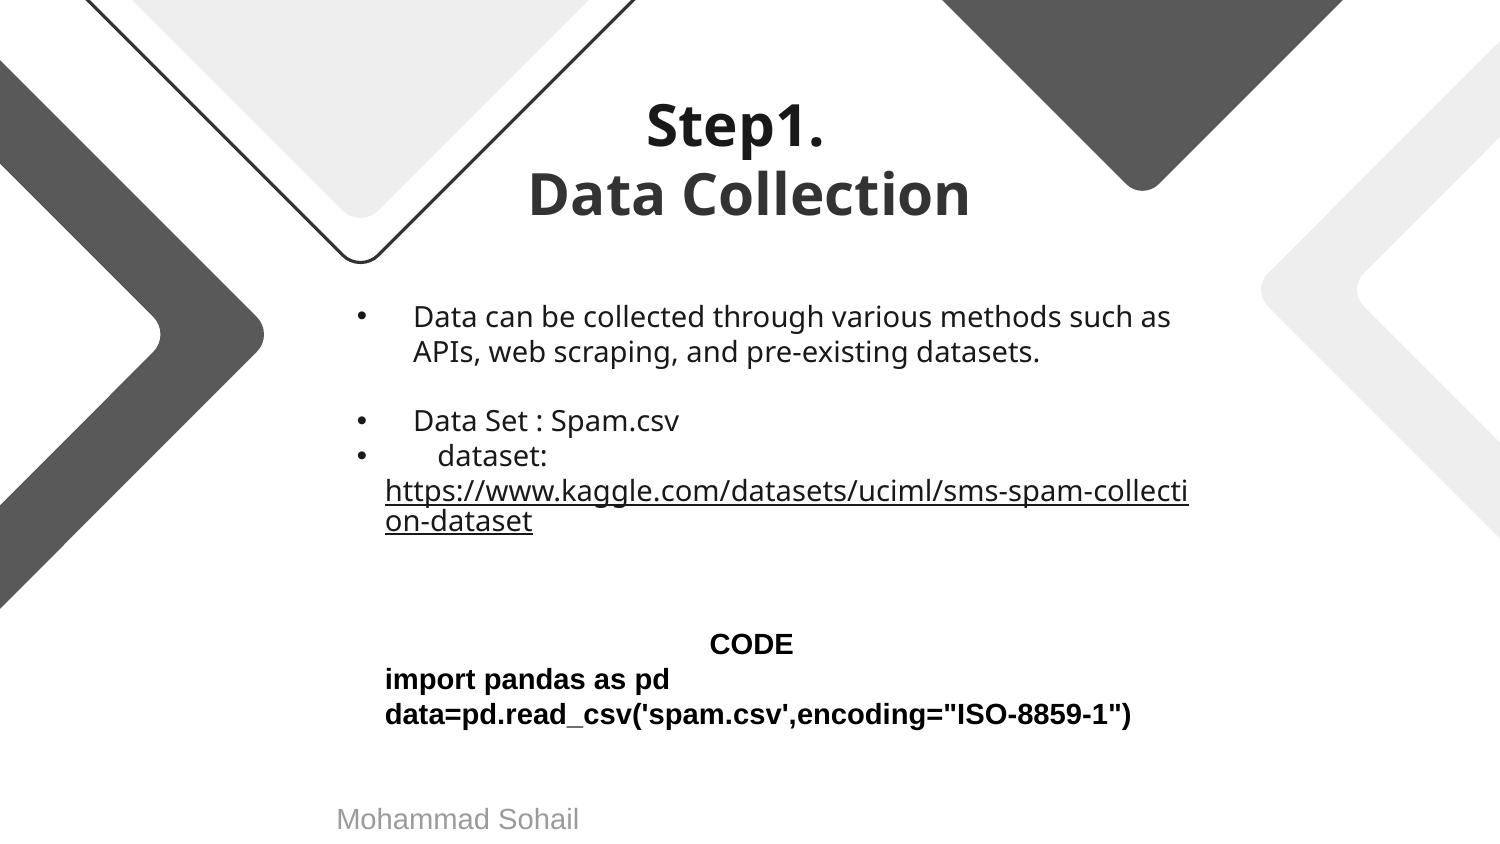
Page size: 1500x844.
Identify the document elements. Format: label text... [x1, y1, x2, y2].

title Step1. [606, 54, 866, 193]
text_box Mohammad Sohail [321, 793, 777, 843]
text_box CODE import pandas as pd data=pd.read_csv('spam.csv',encoding="ISO-8859-1") [370, 618, 1151, 738]
title Data Collection [318, 89, 1182, 296]
subtitle Data can be collected through various methods such as APIs, web scraping, and pre-existing datasets. Data Set : Spam.csv dataset: https://www.kaggle.com/datasets/uciml/sms-spam-collection-dataset [341, 272, 1206, 539]
